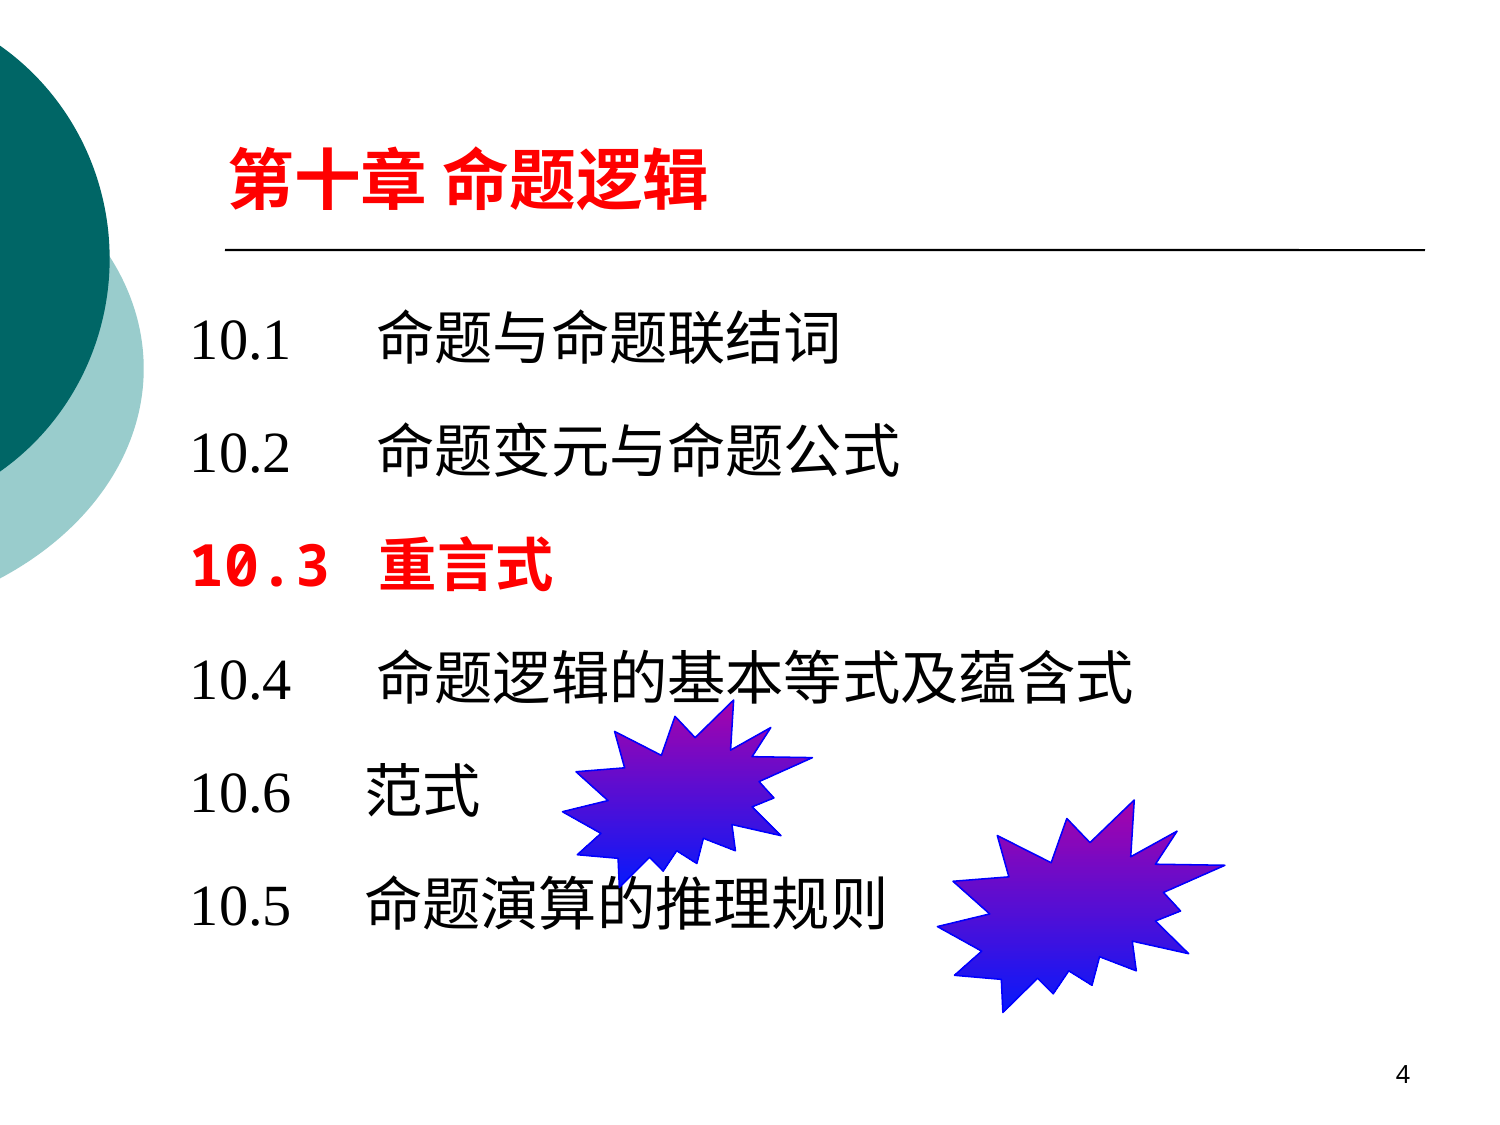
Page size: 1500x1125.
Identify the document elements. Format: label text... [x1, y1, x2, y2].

title 第十章 命题逻辑 [212, 37, 1013, 225]
text_box [937, 799, 1225, 1013]
slide_number 4 [1074, 1025, 1425, 1100]
text_box [562, 699, 813, 888]
list 10.1 命题与命题联结词 10.2 命题变元与命题公式 10.3 重言式 10.4 命题逻辑的基本等式及蕴含式 10.6 范式 10.5 命题演算的推理规则 [174, 262, 1500, 988]
